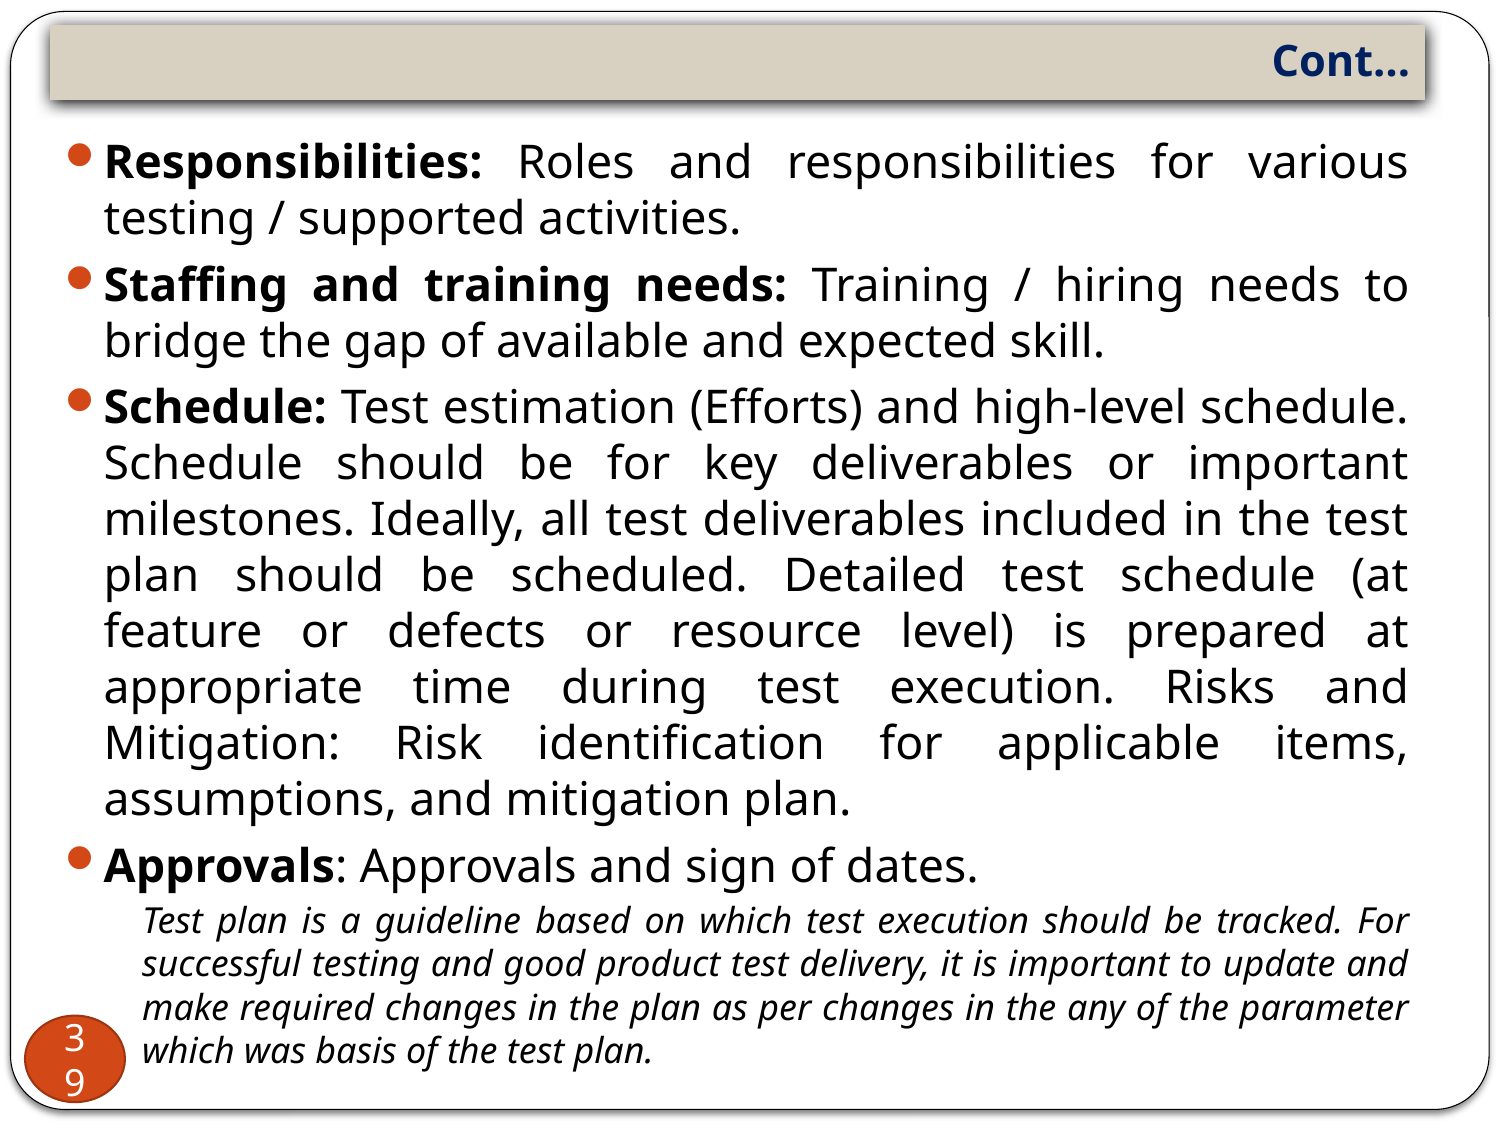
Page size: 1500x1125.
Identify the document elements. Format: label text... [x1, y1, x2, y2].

title Cont… [50, 24, 1425, 100]
list Responsibilities: Roles and responsibilities for various testing / supported activities. Staffing and training needs: Training / hiring needs to bridge the gap of available and expected skill. Schedule: Test estimation (Efforts) and high-level schedule. Schedule should be for key deliverables or important milestones. Ideally, all test deliverables included in the test plan should be scheduled. Detailed test schedule (at feature or defects or resource level) is prepared at appropriate time during test execution. Risks and Mitigation: Risk identification for applicable items, assumptions, and mitigation plan. Approvals: Approvals and sign of dates. Test plan is a guideline based on which test execution should be tracked. For successful testing and good product test delivery, it is important to update and make required changes in the plan as per changes in the any of the parameter which was basis of the test plan. [50, 125, 1425, 1094]
text_box 39 [23, 1014, 126, 1104]
